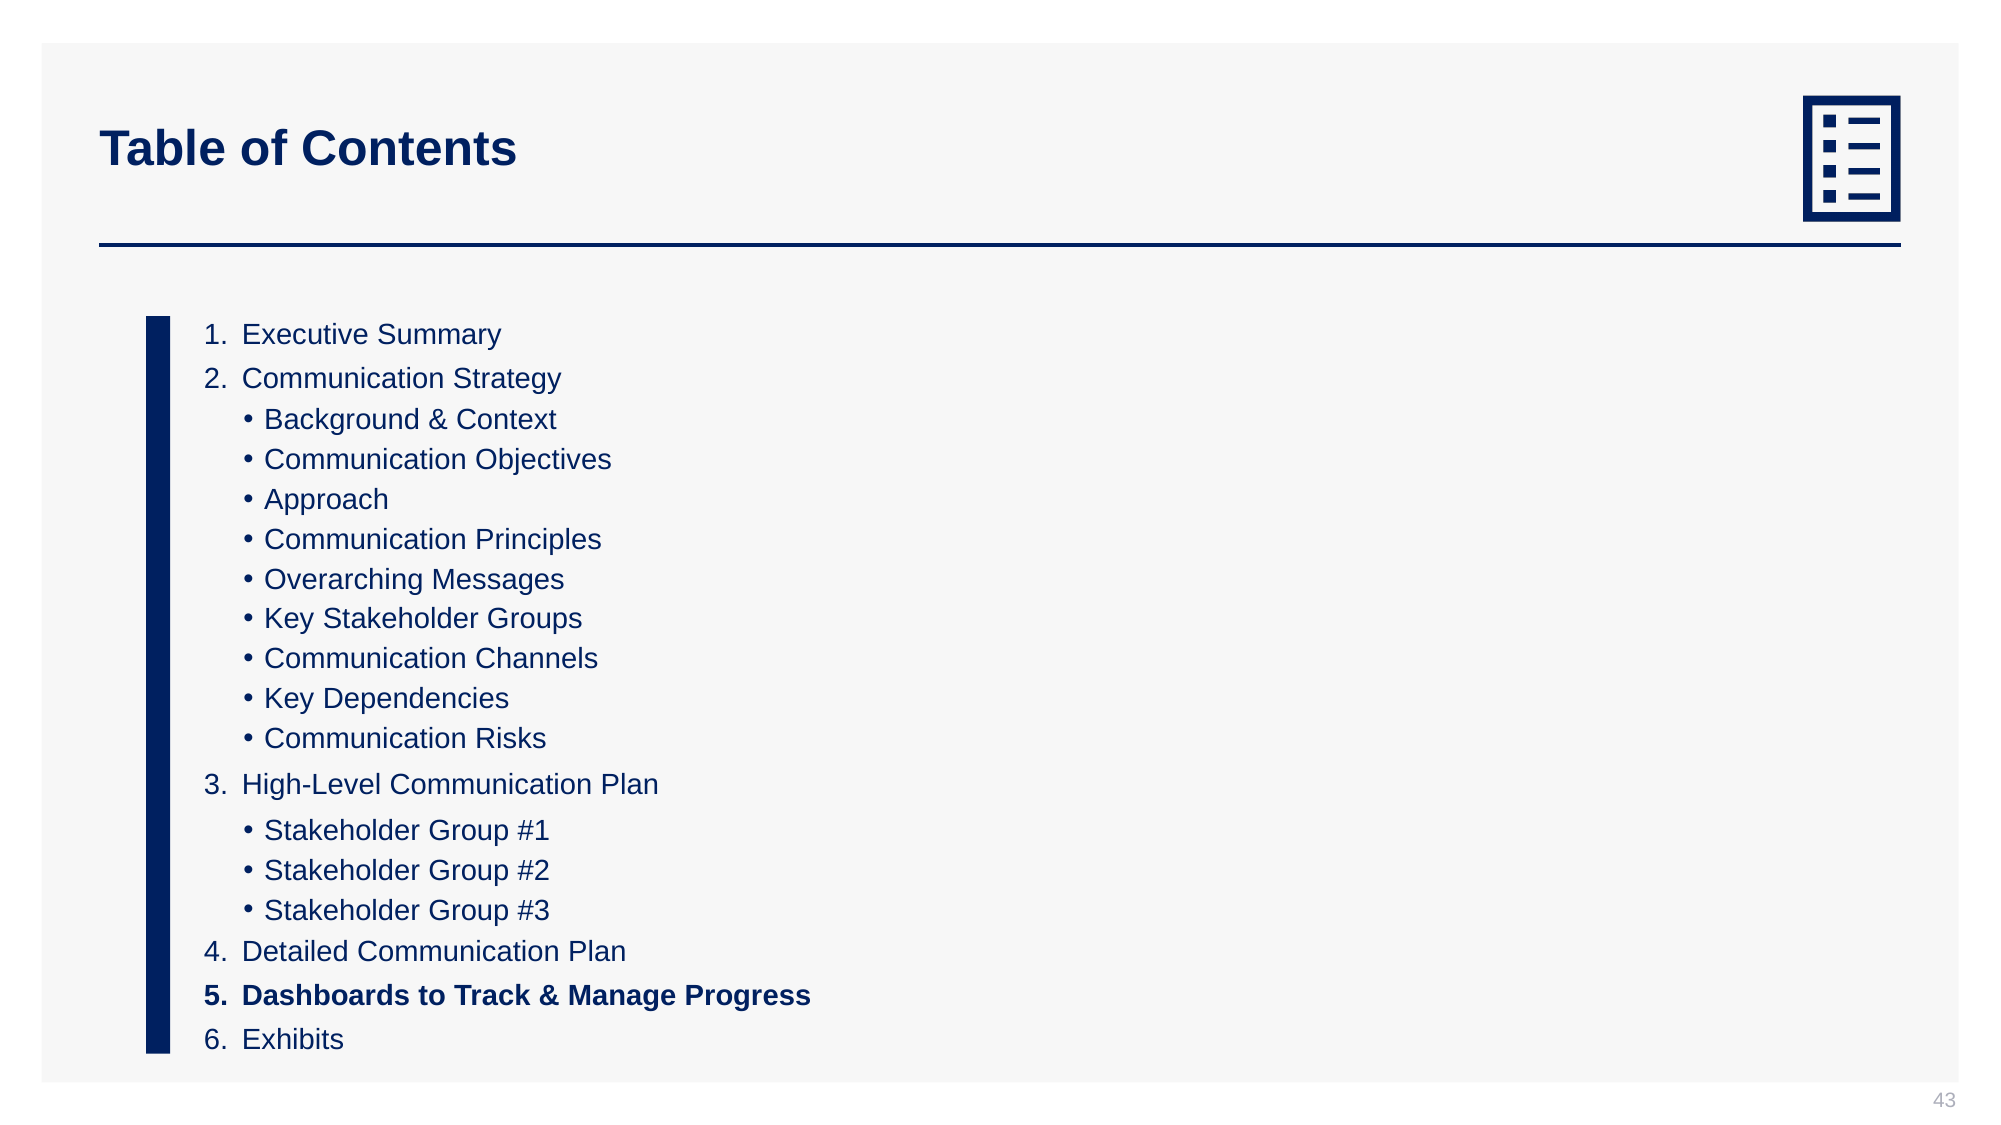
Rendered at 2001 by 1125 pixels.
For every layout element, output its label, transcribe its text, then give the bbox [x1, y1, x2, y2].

title Table of Contents [84, 59, 1901, 239]
picture [1776, 83, 1927, 234]
text_box [145, 315, 171, 1055]
list Executive Summary Communication Strategy Background & Context Communication Objectives Approach Communication Principles Overarching Messages Key Stakeholder Groups Communication Channels Key Dependencies Communication Risks High-Level Communication Plan Stakeholder Group #1 Stakeholder Group #2 Stakeholder Group #3 Detailed Communication Plan Dashboards to Track & Manage Progress Exhibits [170, 311, 1767, 1064]
slide_number 43 [1506, 1088, 1957, 1119]
